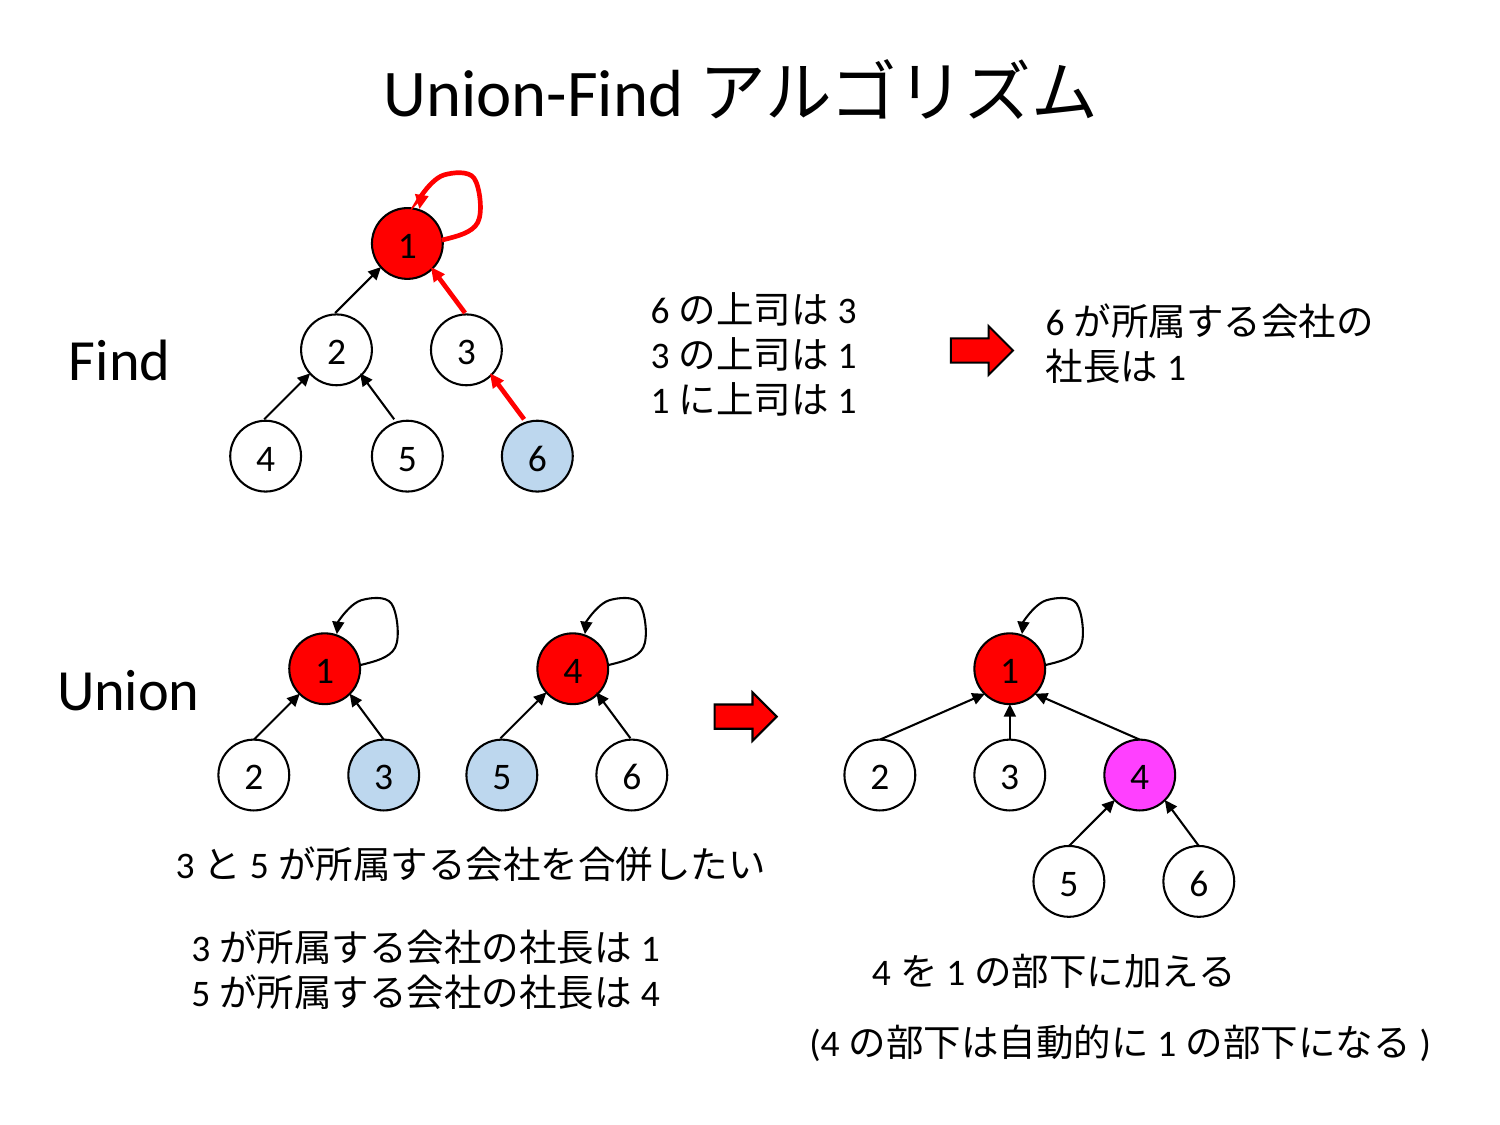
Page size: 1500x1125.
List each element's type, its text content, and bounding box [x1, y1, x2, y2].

text_box Union-Findアルゴリズム [368, 42, 1113, 138]
text_box 4を1の部下に加える [857, 940, 1251, 1001]
text_box Union [42, 645, 215, 730]
text_box 3 [429, 313, 503, 387]
text_box 1 [370, 207, 444, 280]
text_box 1 [288, 632, 362, 706]
text_box 6 [1162, 845, 1236, 918]
text_box 2 [843, 738, 917, 812]
text_box [1017, 596, 1084, 667]
text_box 2 [217, 738, 291, 812]
text_box 6 [500, 419, 574, 493]
text_box Find [54, 314, 185, 400]
text_box 1 [973, 632, 1047, 706]
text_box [349, 693, 384, 740]
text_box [879, 693, 985, 740]
text_box 2 [300, 313, 373, 387]
text_box 3が所属する会社の社長は1 5が所属する会社の社長は4 [176, 916, 675, 1022]
text_box [580, 596, 647, 667]
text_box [1034, 693, 1140, 740]
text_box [335, 267, 381, 313]
text_box 3 [347, 738, 421, 812]
text_box 5 [465, 738, 539, 812]
text_box 4 [229, 419, 303, 493]
text_box 3と5が所属する会社を合併したい [160, 834, 781, 894]
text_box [360, 373, 395, 420]
text_box 5 [370, 419, 444, 493]
text_box 4 [1103, 738, 1177, 812]
text_box [332, 596, 399, 667]
text_box 6の上司は3 3の上司は1 1に上司は1 [635, 278, 872, 429]
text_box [596, 692, 631, 739]
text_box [490, 373, 525, 420]
text_box [414, 171, 482, 242]
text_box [1164, 800, 1199, 846]
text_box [430, 267, 465, 313]
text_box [500, 692, 547, 739]
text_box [1068, 800, 1115, 846]
text_box (4の部下は自動的に1の部下になる) [794, 1011, 1446, 1072]
text_box [949, 323, 1015, 378]
text_box 6が所属する会社の 社長は1 [1030, 290, 1389, 396]
text_box 3 [973, 738, 1047, 812]
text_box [253, 693, 300, 740]
text_box 5 [1032, 844, 1106, 918]
text_box [713, 689, 779, 744]
text_box 4 [536, 632, 610, 706]
text_box 6 [595, 738, 669, 812]
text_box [264, 373, 311, 420]
